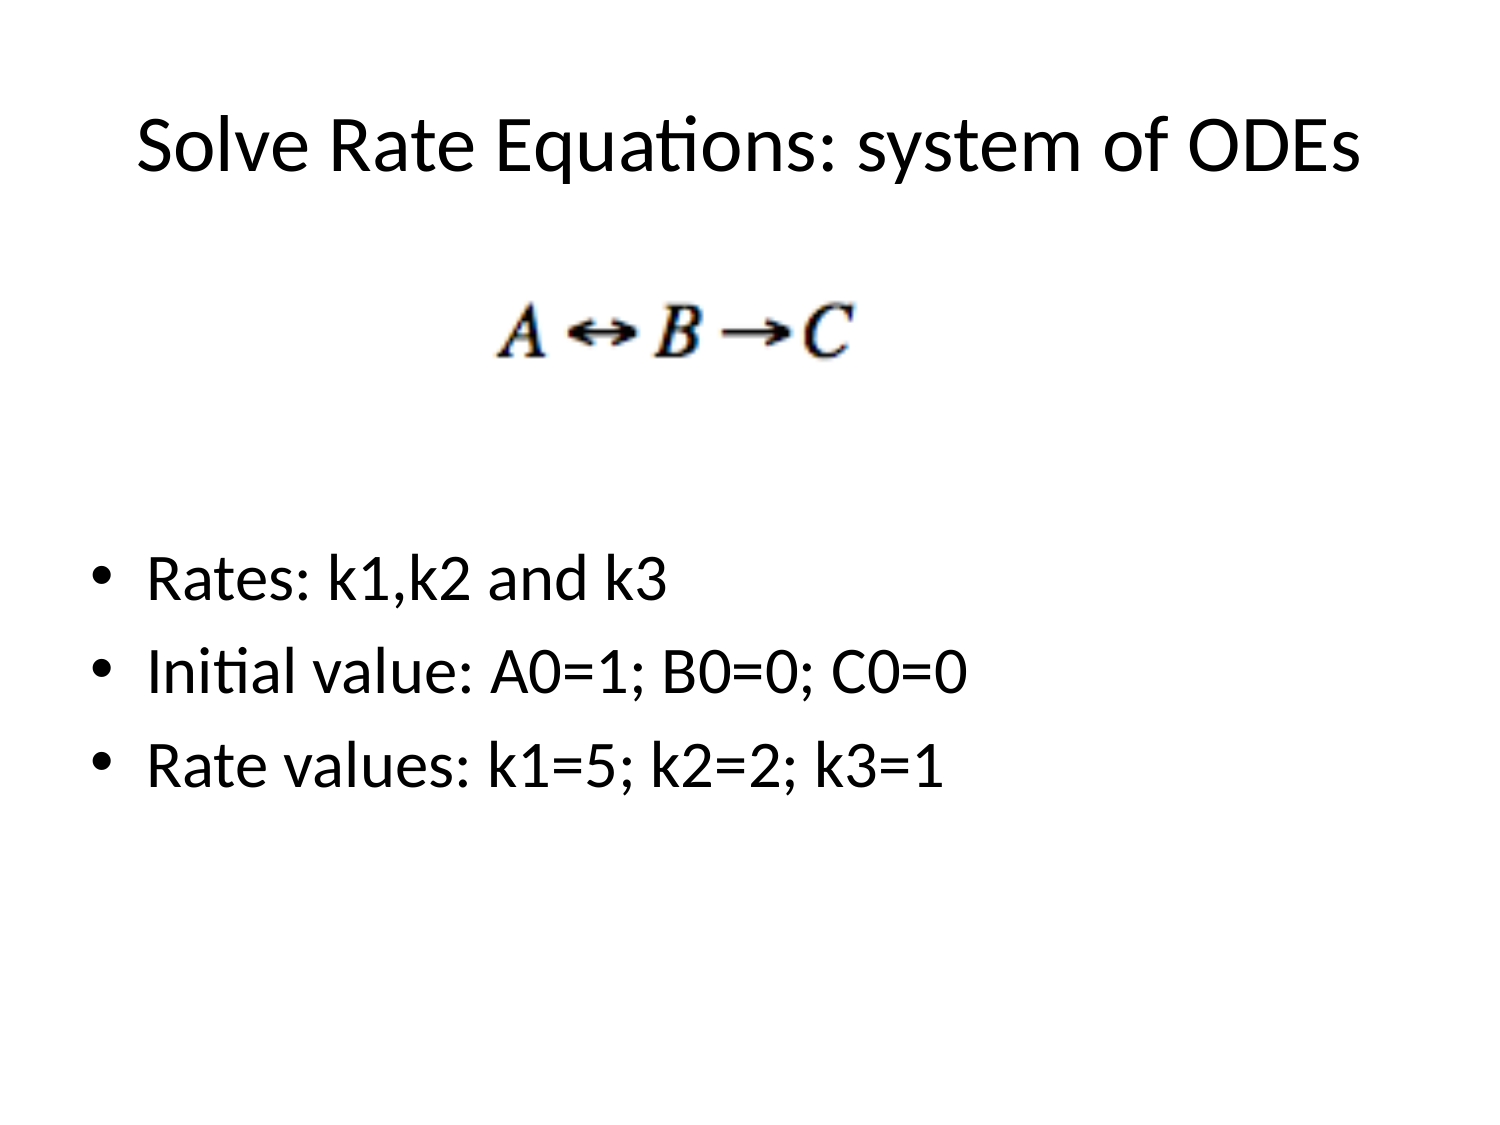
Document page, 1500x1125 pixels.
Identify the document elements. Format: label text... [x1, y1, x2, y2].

title Solve Rate Equations: system of ODEs [75, 45, 1425, 233]
list Rates: k1,k2 and k3 Initial value: A0=1; B0=0; C0=0 Rate values: k1=5; k2=2; k3=1 [75, 526, 1425, 1005]
picture [428, 232, 1047, 410]
